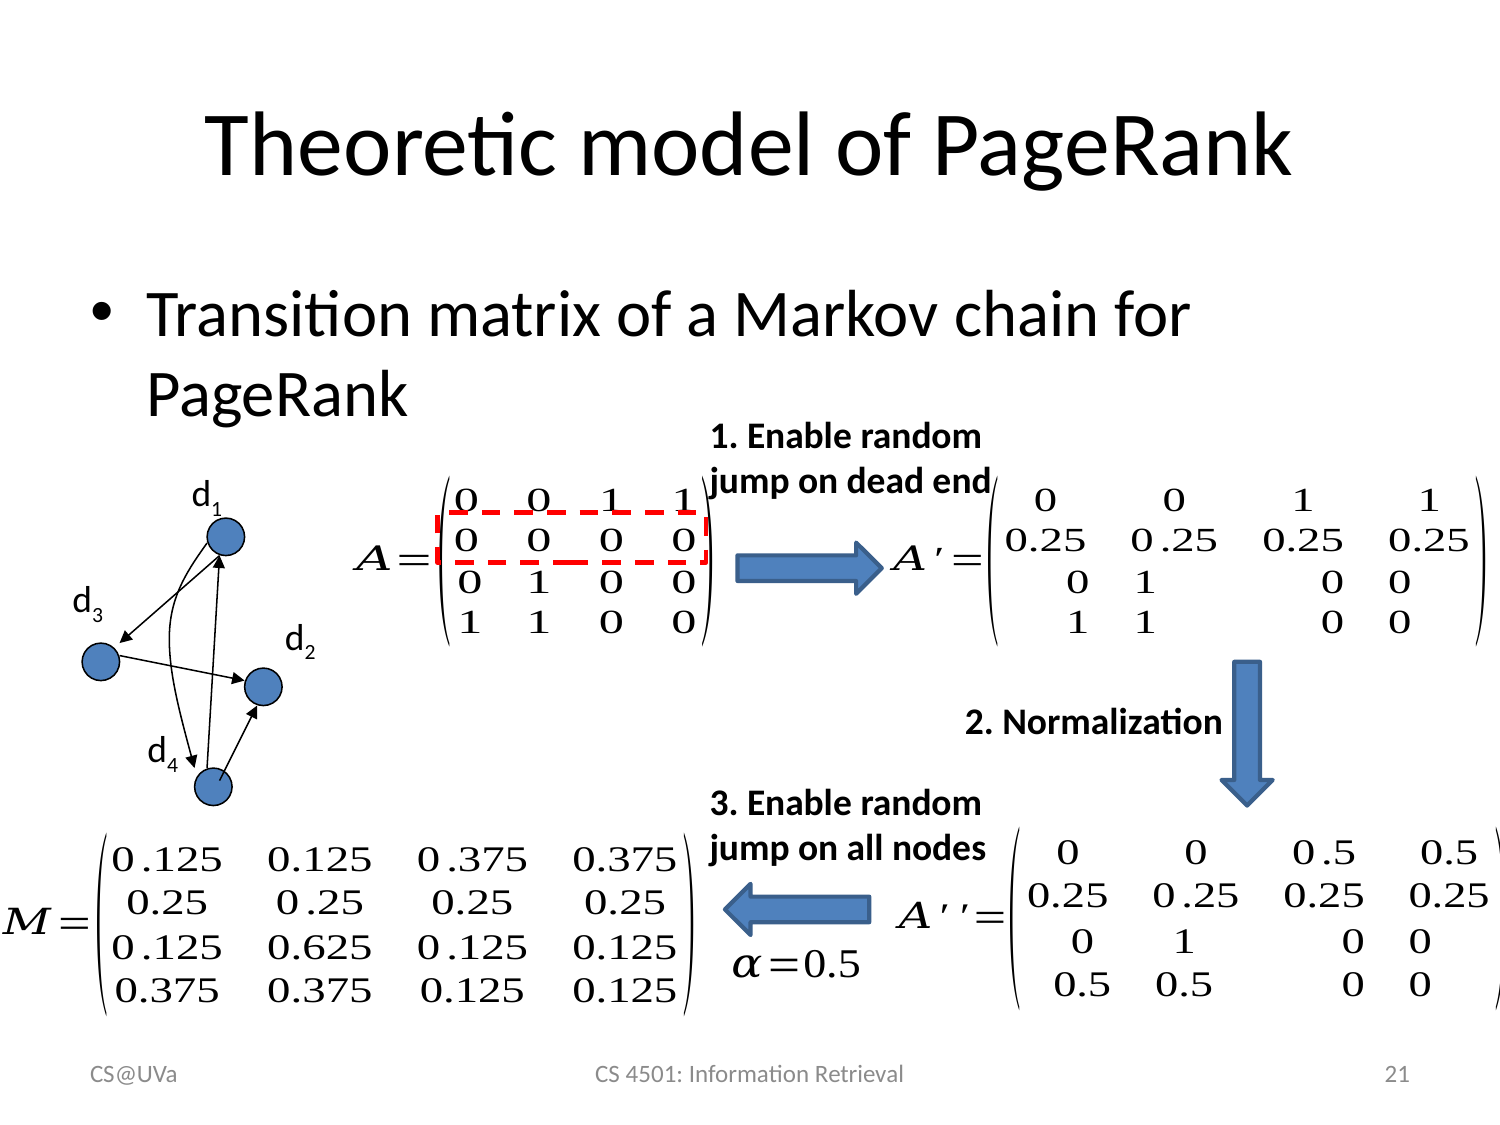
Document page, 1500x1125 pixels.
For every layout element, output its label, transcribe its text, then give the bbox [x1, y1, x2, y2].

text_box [56, 461, 332, 806]
slide_number 21 [1074, 1042, 1425, 1103]
footer CS 4501: Information Retrieval [512, 1042, 988, 1103]
text_box 1. Enable random jump on dead end [694, 403, 1070, 509]
text_box [722, 881, 872, 937]
title Theoretic model of PageRank [75, 45, 1425, 233]
text_box [1232, 659, 1263, 689]
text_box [737, 472, 1489, 649]
text_box 3. Enable random jump on all nodes [694, 770, 1070, 876]
text_box 2. Normalization [950, 689, 1363, 750]
slide_number CS@UVa [75, 1042, 425, 1103]
text_box [1219, 750, 1275, 808]
text_box [435, 510, 708, 565]
list Transition matrix of a Markov chain for PageRank [75, 262, 1425, 1005]
